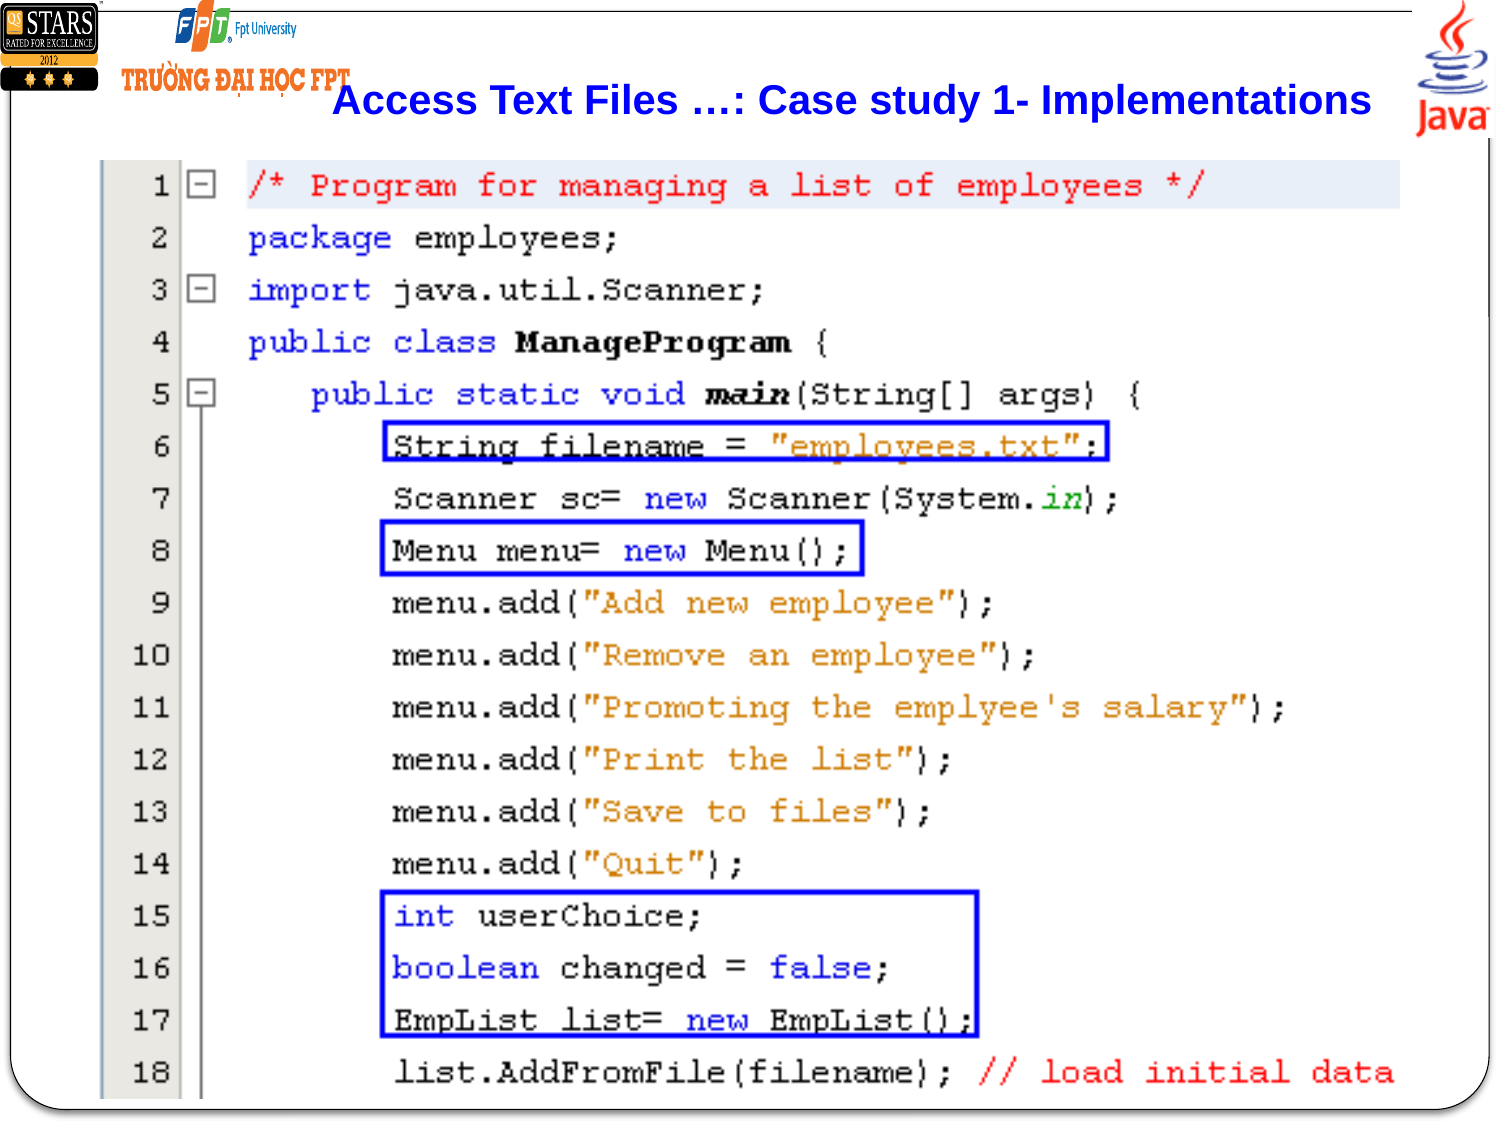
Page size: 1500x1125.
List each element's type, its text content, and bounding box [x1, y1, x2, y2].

title Access Text Files …: Case study 1- Implementations [237, 24, 1388, 138]
picture [1412, 0, 1494, 138]
picture [99, 160, 1401, 1099]
